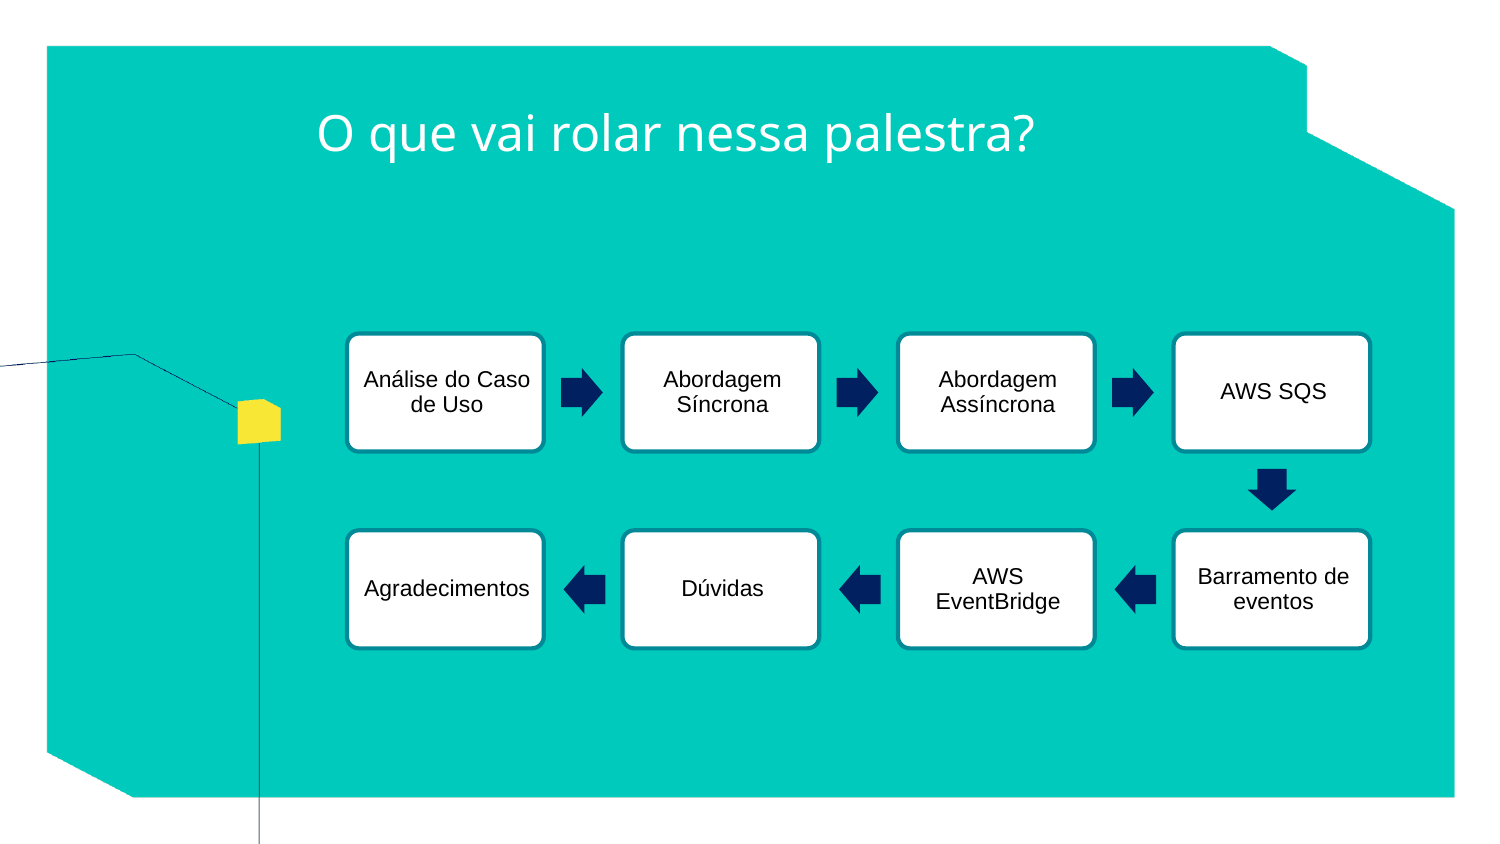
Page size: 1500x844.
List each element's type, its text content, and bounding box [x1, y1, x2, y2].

text_box O que vai rolar nessa palestra? [301, 86, 1055, 301]
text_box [346, 281, 1371, 701]
picture [0, 0, 1500, 844]
